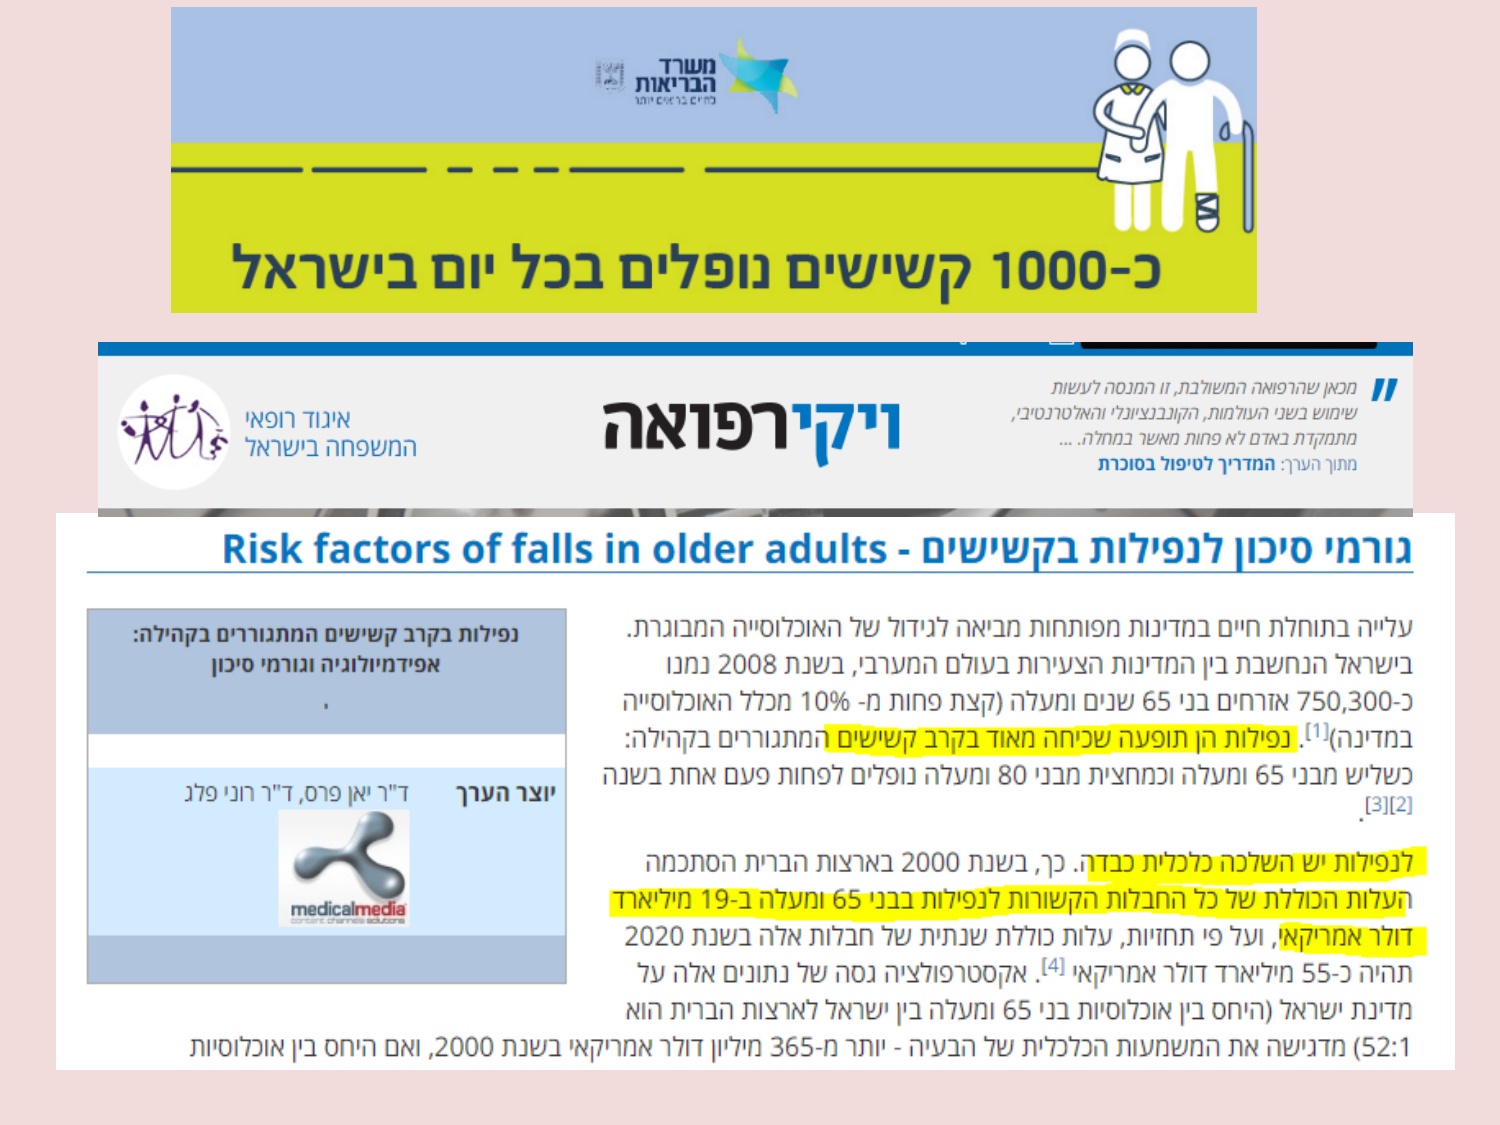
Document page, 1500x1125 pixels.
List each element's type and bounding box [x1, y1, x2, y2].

text_box [55, 342, 1455, 1071]
picture [170, 6, 1257, 314]
